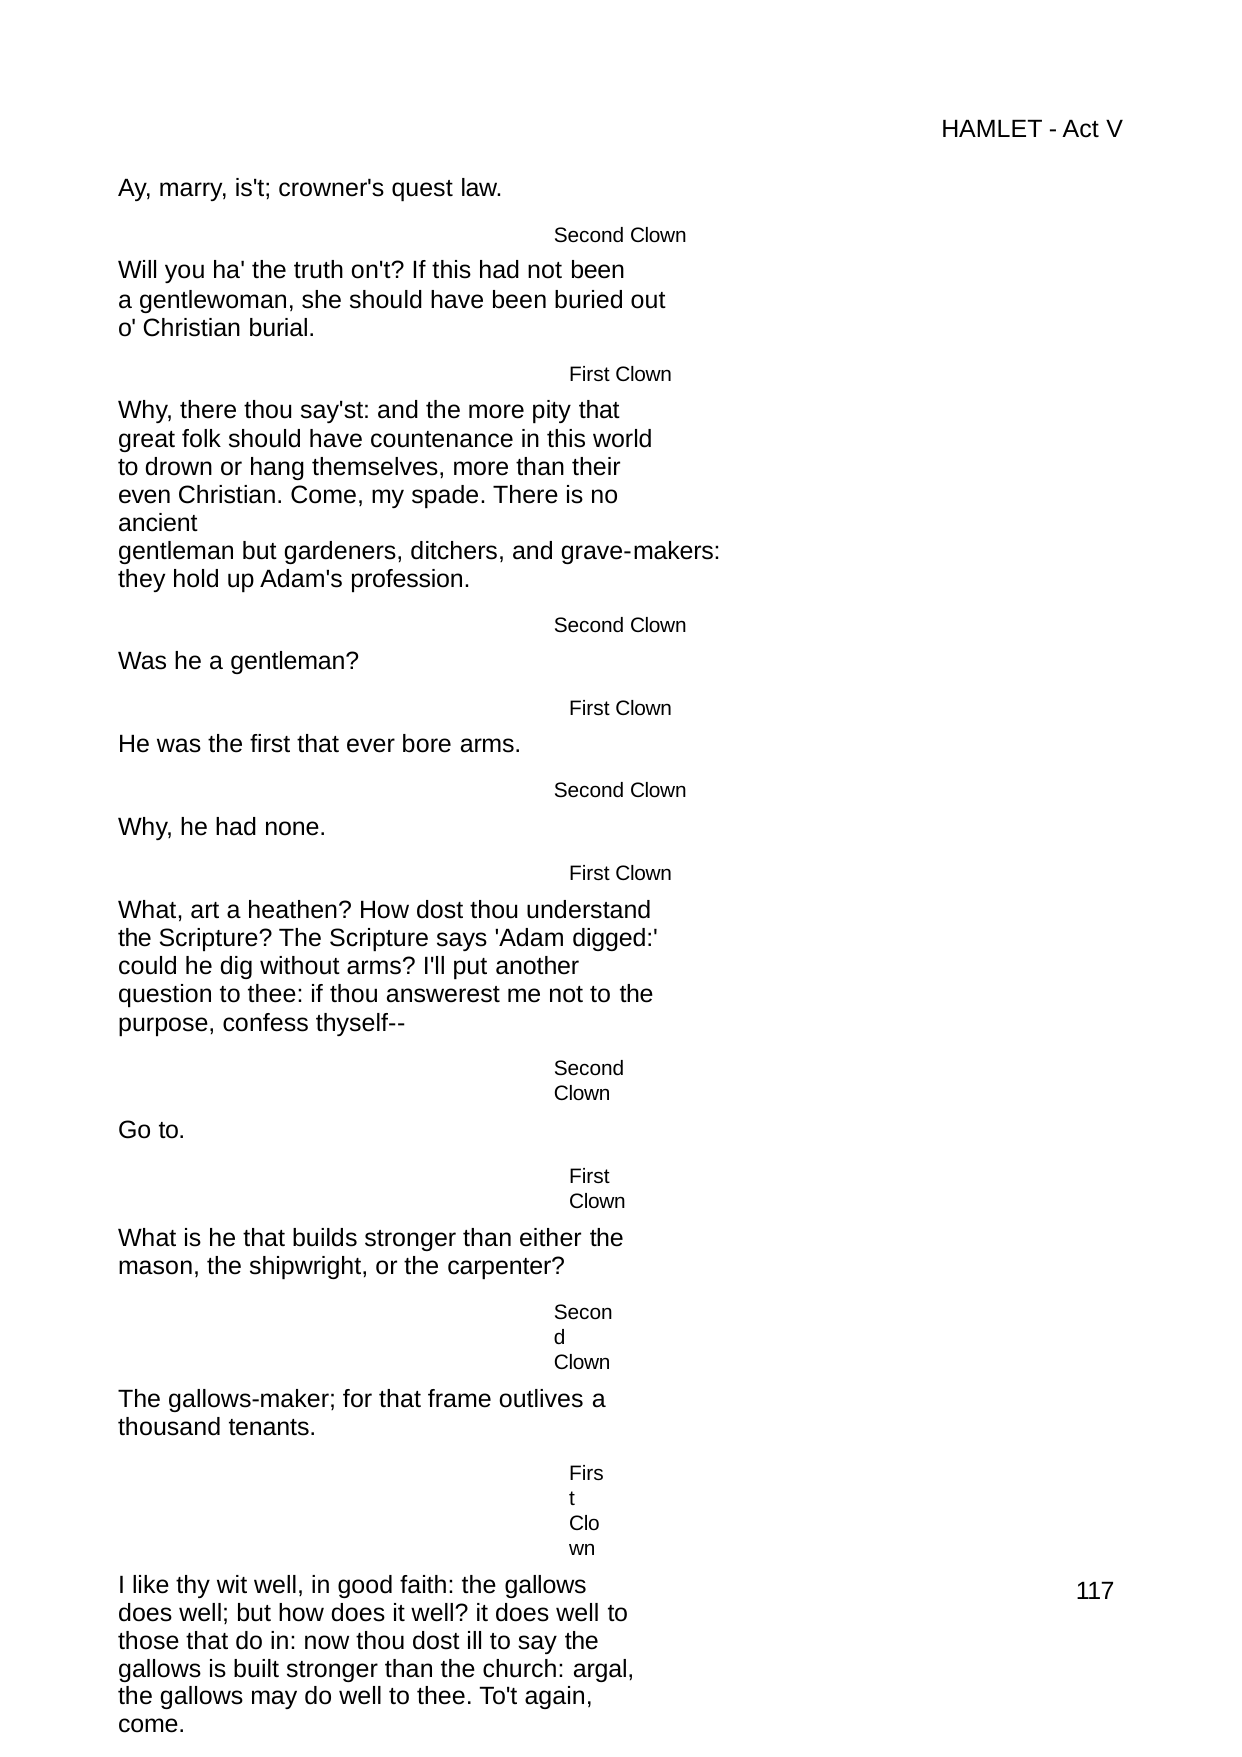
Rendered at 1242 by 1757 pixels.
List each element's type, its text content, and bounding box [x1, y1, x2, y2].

text_box Ay, marry, is't; crowner's quest law. Second Clown Will you ha' the truth on't? If this had not been a gentlewoman, she should have been buried out o' Christian burial. First Clown Why, there thou say'st: and the more pity that great folk should have countenance in this world to drown or hang themselves, more than their even Christian. Come, my spade. There is no ancient gentleman but gardeners, ditchers, and grave-makers: they hold up Adam's profession. Second Clown Was he a gentleman? First Clown He was the first that ever bore arms. Second Clown Why, he had none. First Clown What, art a heathen? How dost thou understand the Scripture? The Scripture says 'Adam digged:' could he dig without arms? I'll put another question to thee: if thou answerest me not to the purpose, confess thyself-- Second Clown Go to. First Clown What is he that builds stronger than either the mason, the shipwright, or the carpenter? Second Clown The gallows-maker; for that frame outlives a thousand tenants. First Clown I like thy wit well, in good faith: the gallows does well; but how does it well? it does well to those that do in: now thou dost ill to say the gallows is built stronger than the church: argal, the gallows may do well to thee. To't again, come. Second Clown [116, 169, 722, 1757]
text_box HAMLET - Act V [939, 110, 1127, 143]
slide_number 119 [1069, 1574, 1126, 1757]
